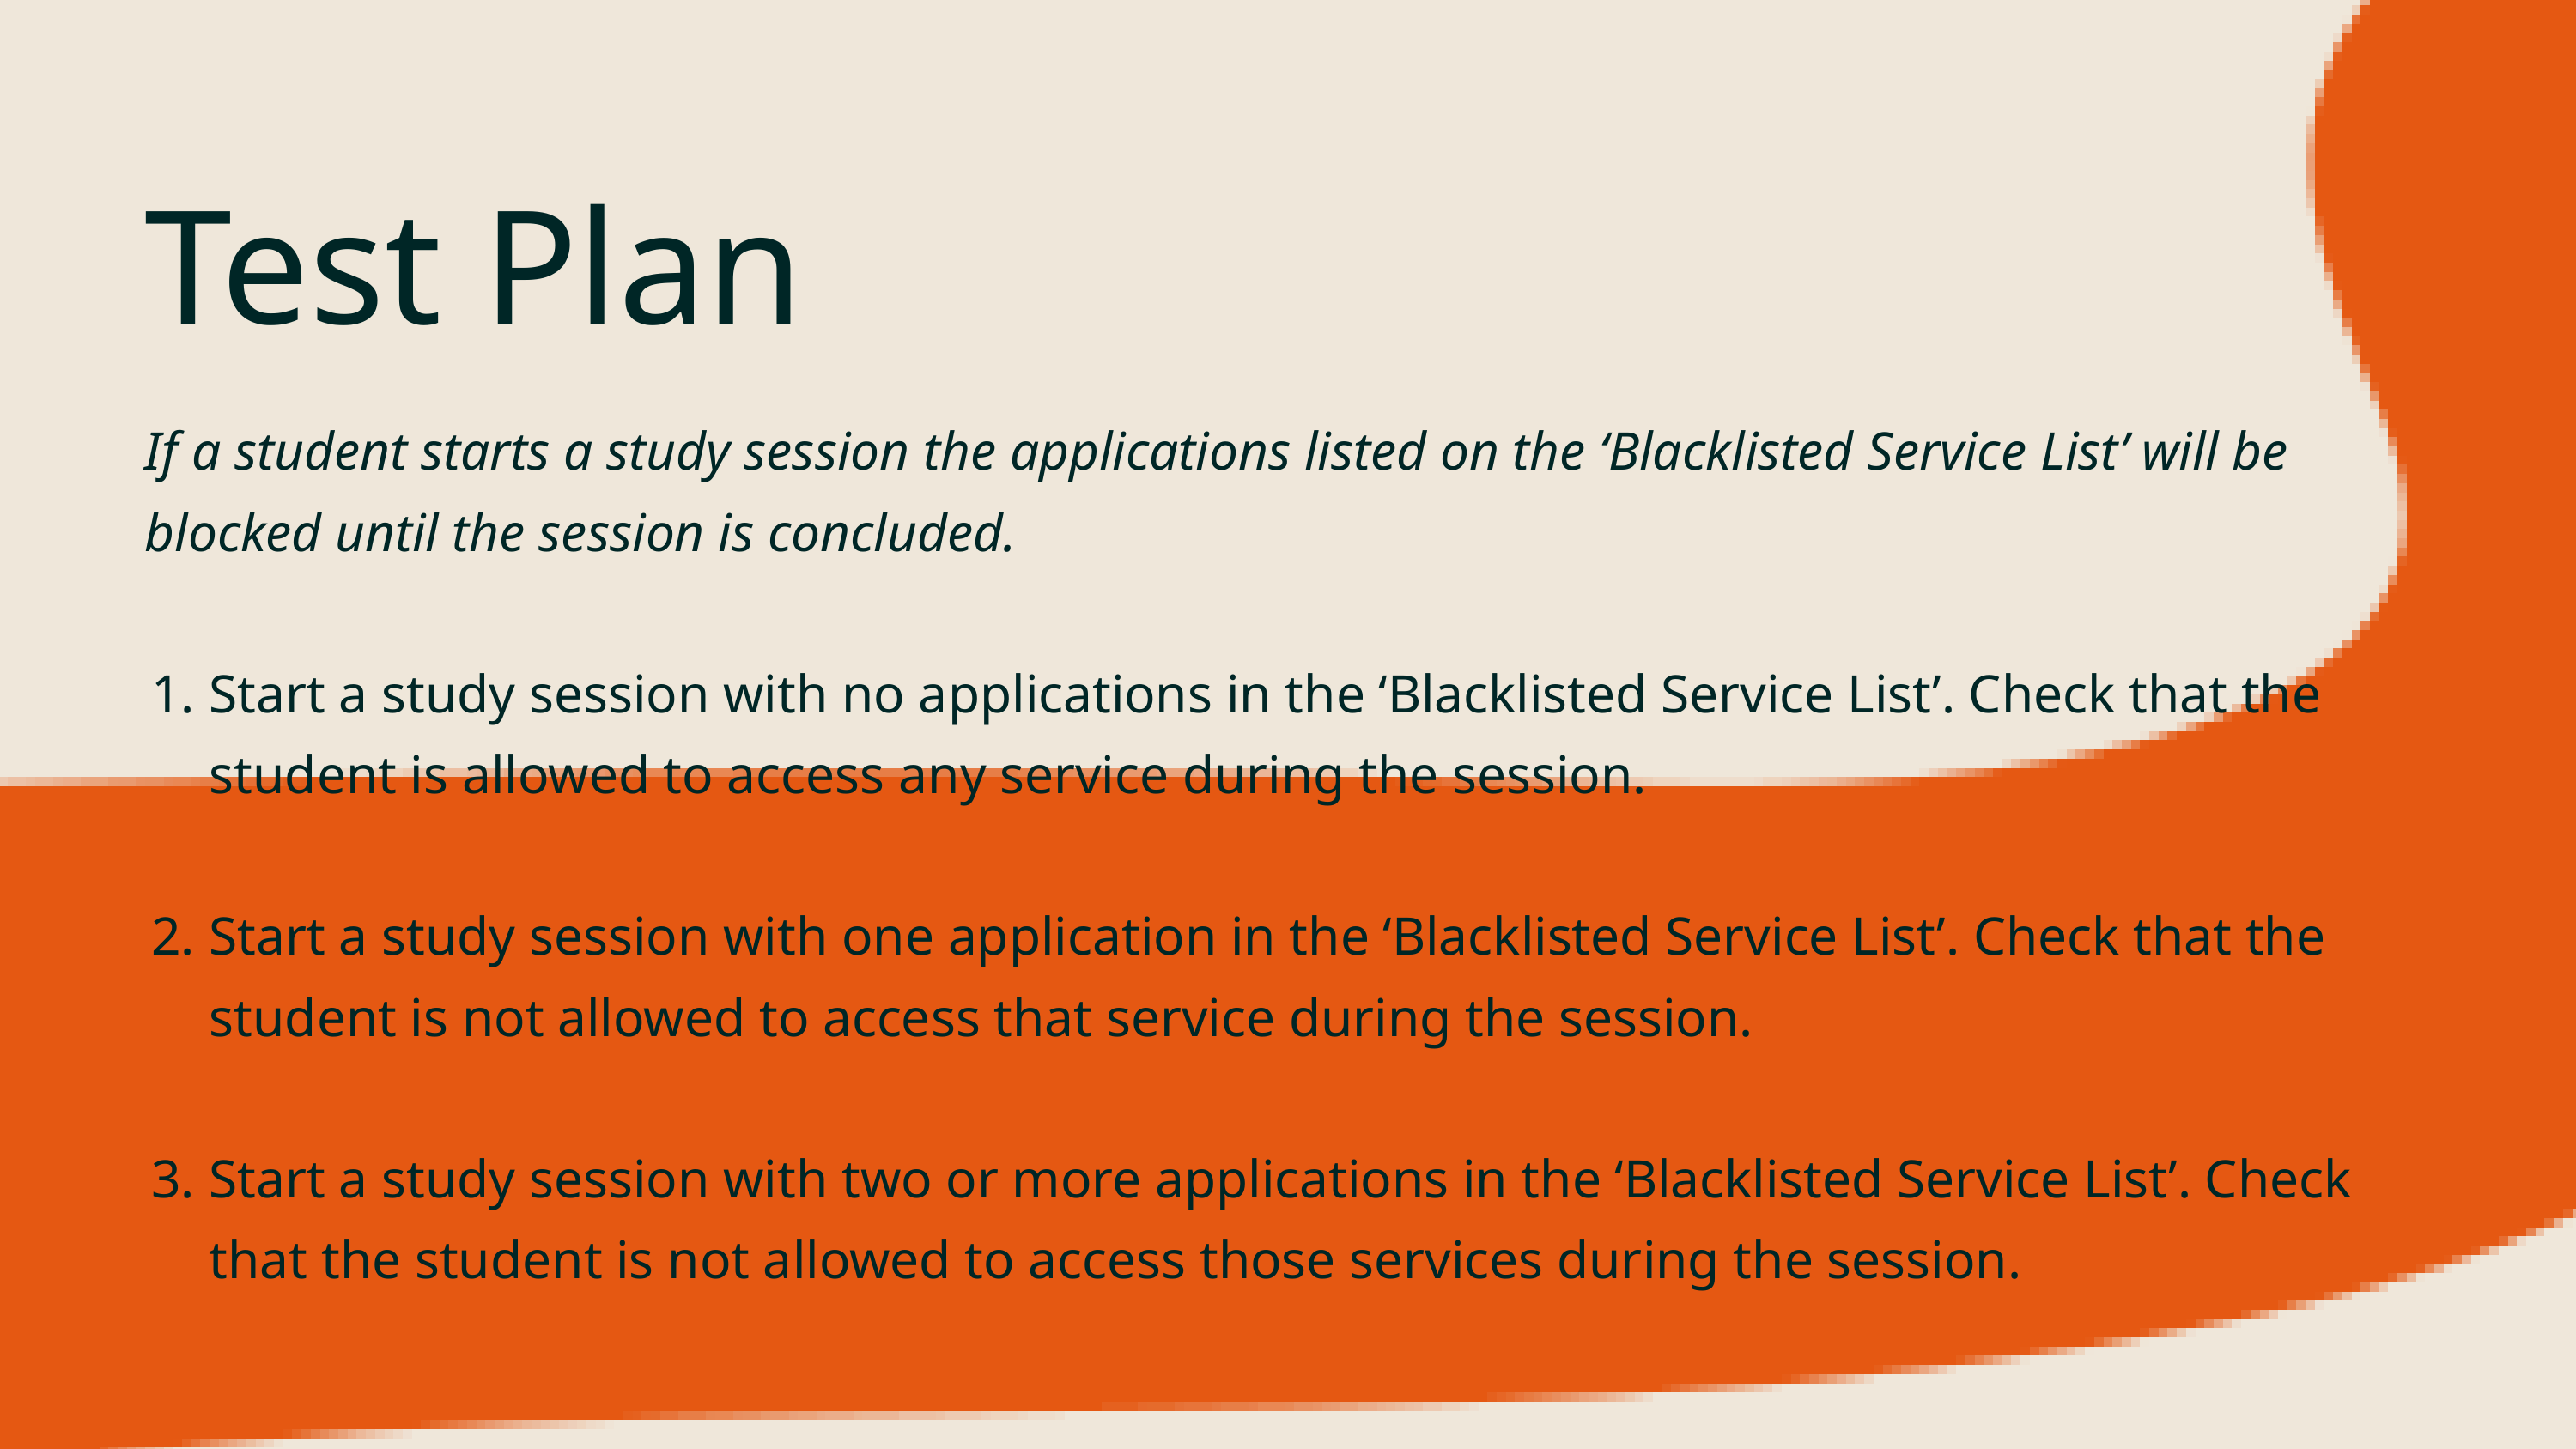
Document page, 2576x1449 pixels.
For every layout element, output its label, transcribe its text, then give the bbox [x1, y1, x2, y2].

text_box [0, 0, 2576, 1449]
text_box If a student starts a study session the applications listed on the ‘Blacklisted Service List’ will be blocked until the session is concluded. Start a study session with no applications in the ‘Blacklisted Service List’. Check that the student is allowed to access any service during the session. Start a study session with one application in the ‘Blacklisted Service List’. Check that the student is not allowed to access that service during the session. Start a study session with two or more applications in the ‘Blacklisted Service List’. Check that the student is not allowed to access those services during the session. [144, 399, 2460, 1365]
text_box Test Plan [144, 166, 1783, 355]
